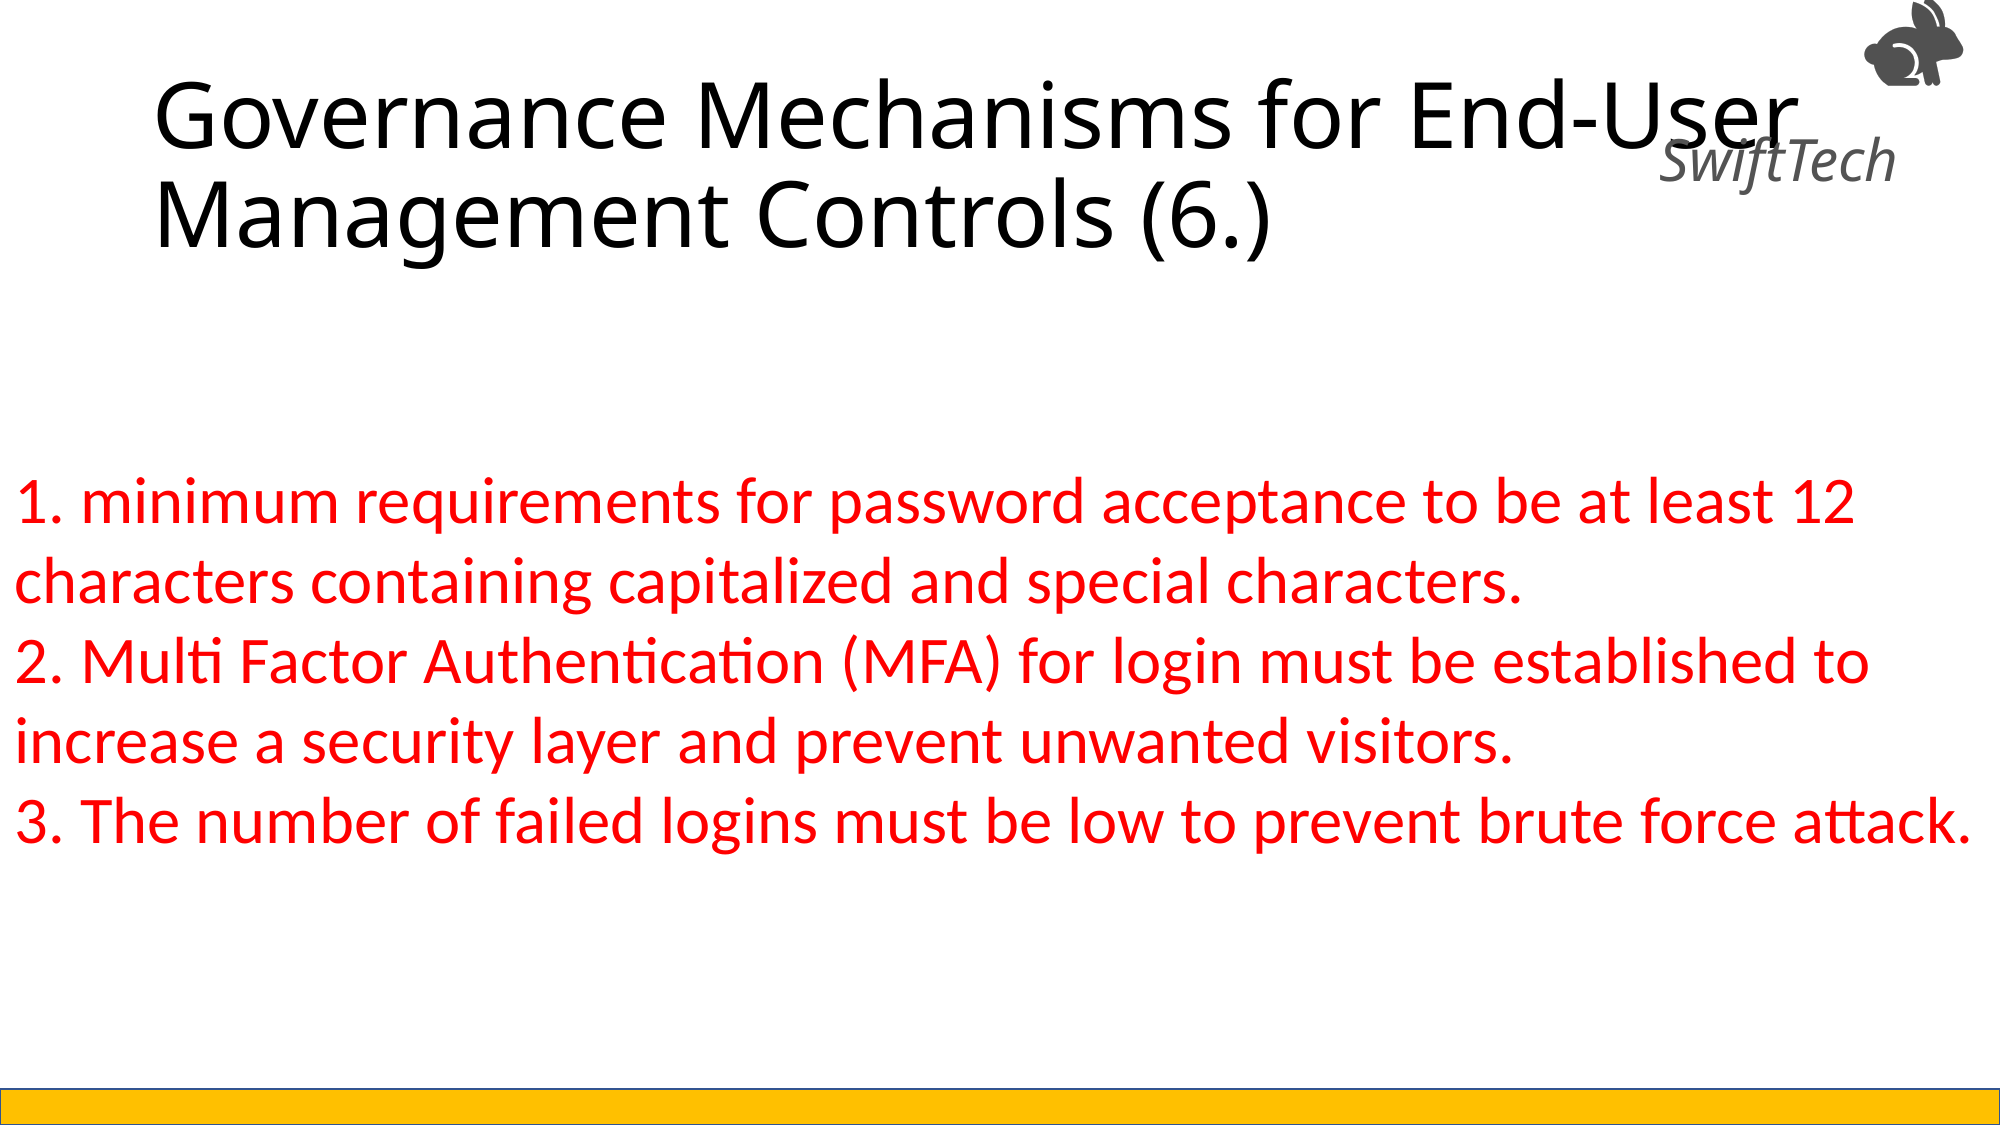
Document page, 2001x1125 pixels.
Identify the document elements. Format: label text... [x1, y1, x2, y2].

title Governance Mechanisms for End-User Management Controls (6.) [137, 59, 1863, 278]
text_box 1. minimum requirements for password acceptance to be at least 12 characters containing capitalized and special characters. 2. Multi Factor Authentication (MFA) for login must be established to increase a security layer and prevent unwanted visitors. 3. The number of failed logins must be low to prevent brute force attack. [0, 450, 2000, 865]
text_box [0, 1088, 2000, 1125]
picture [1851, 0, 1977, 104]
text_box SwiftTech [1644, 51, 2000, 275]
